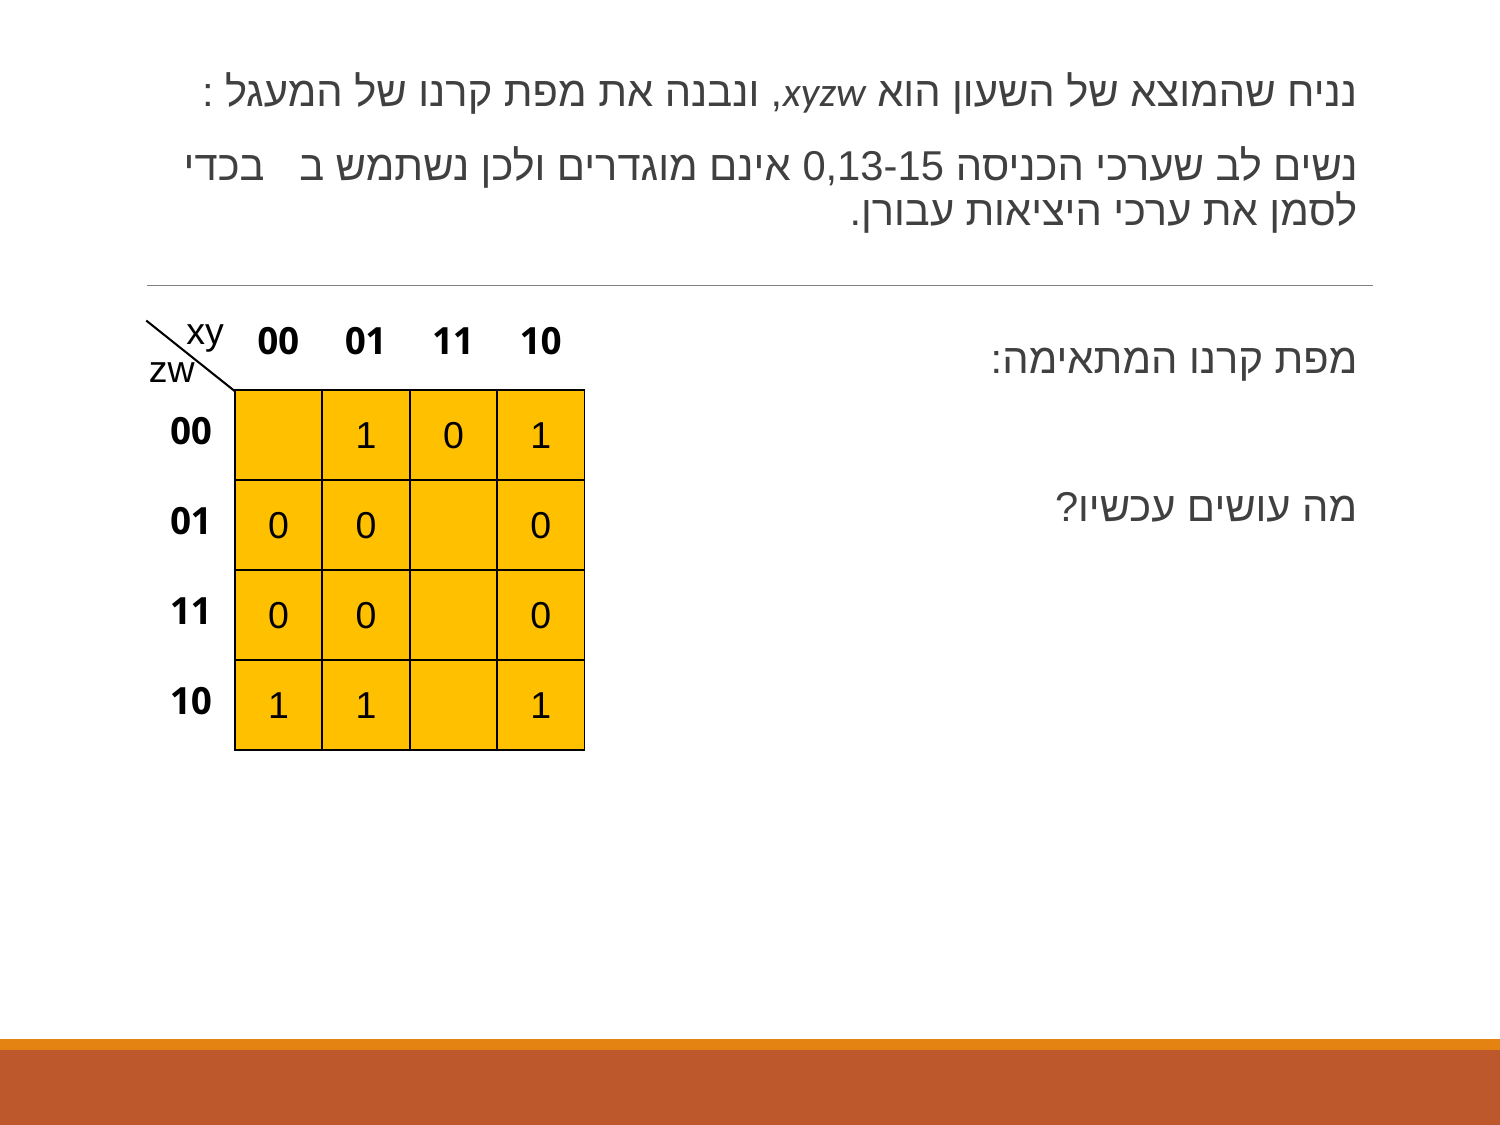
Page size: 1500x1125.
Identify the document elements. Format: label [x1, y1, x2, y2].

text_box [133, 299, 240, 399]
